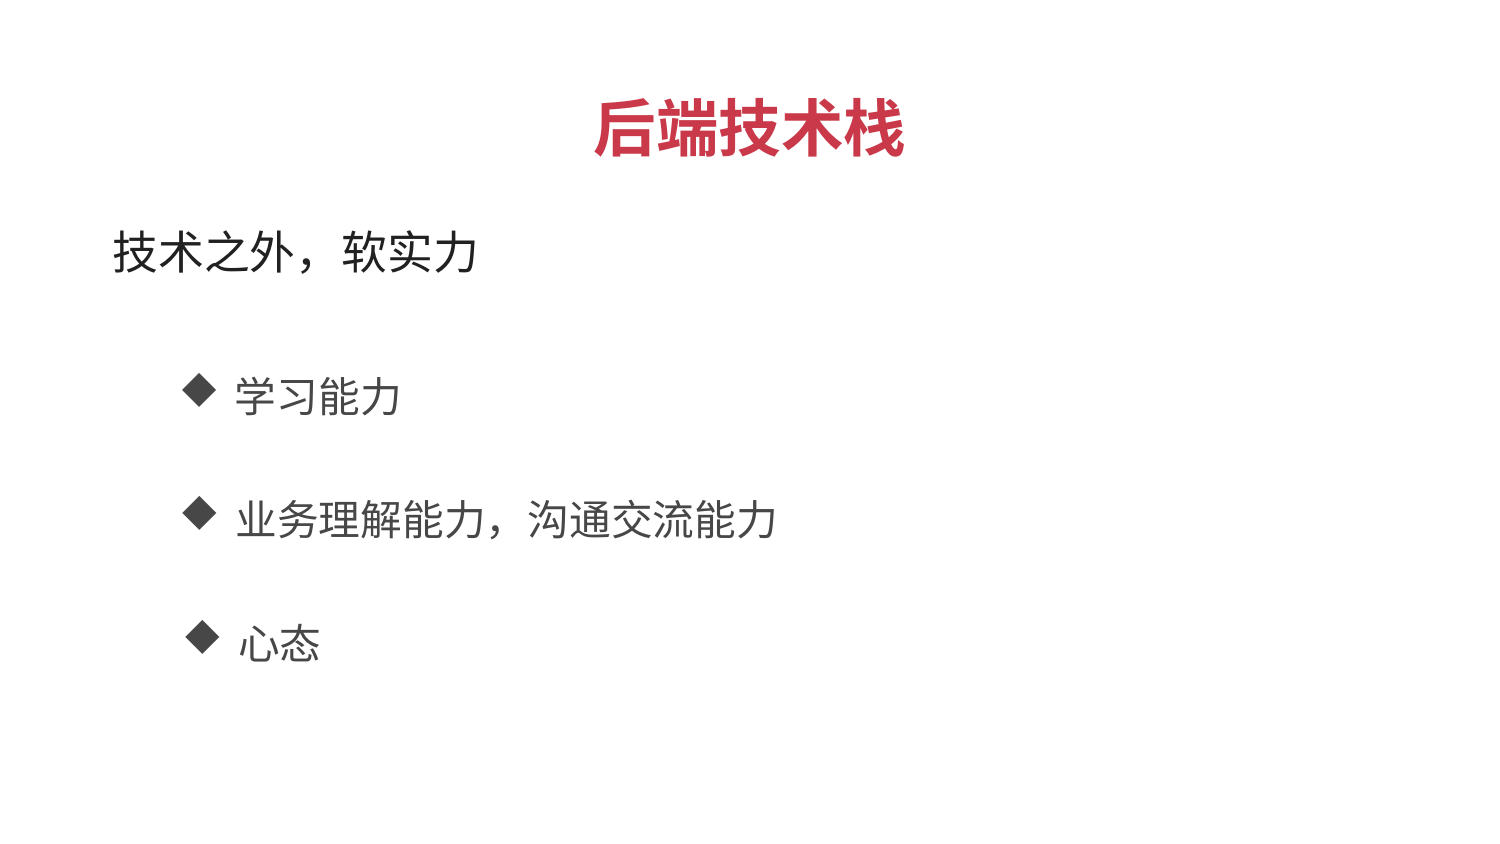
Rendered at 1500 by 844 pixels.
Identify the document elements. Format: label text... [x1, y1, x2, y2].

text_box 心态 [91, 610, 1497, 675]
text_box 学习能力 [88, 363, 1494, 428]
list 技术之外，软实力 [76, 208, 1427, 293]
text_box 后端技术栈 [578, 81, 922, 172]
text_box 业务理解能力，沟通交流能力 [89, 486, 1495, 552]
